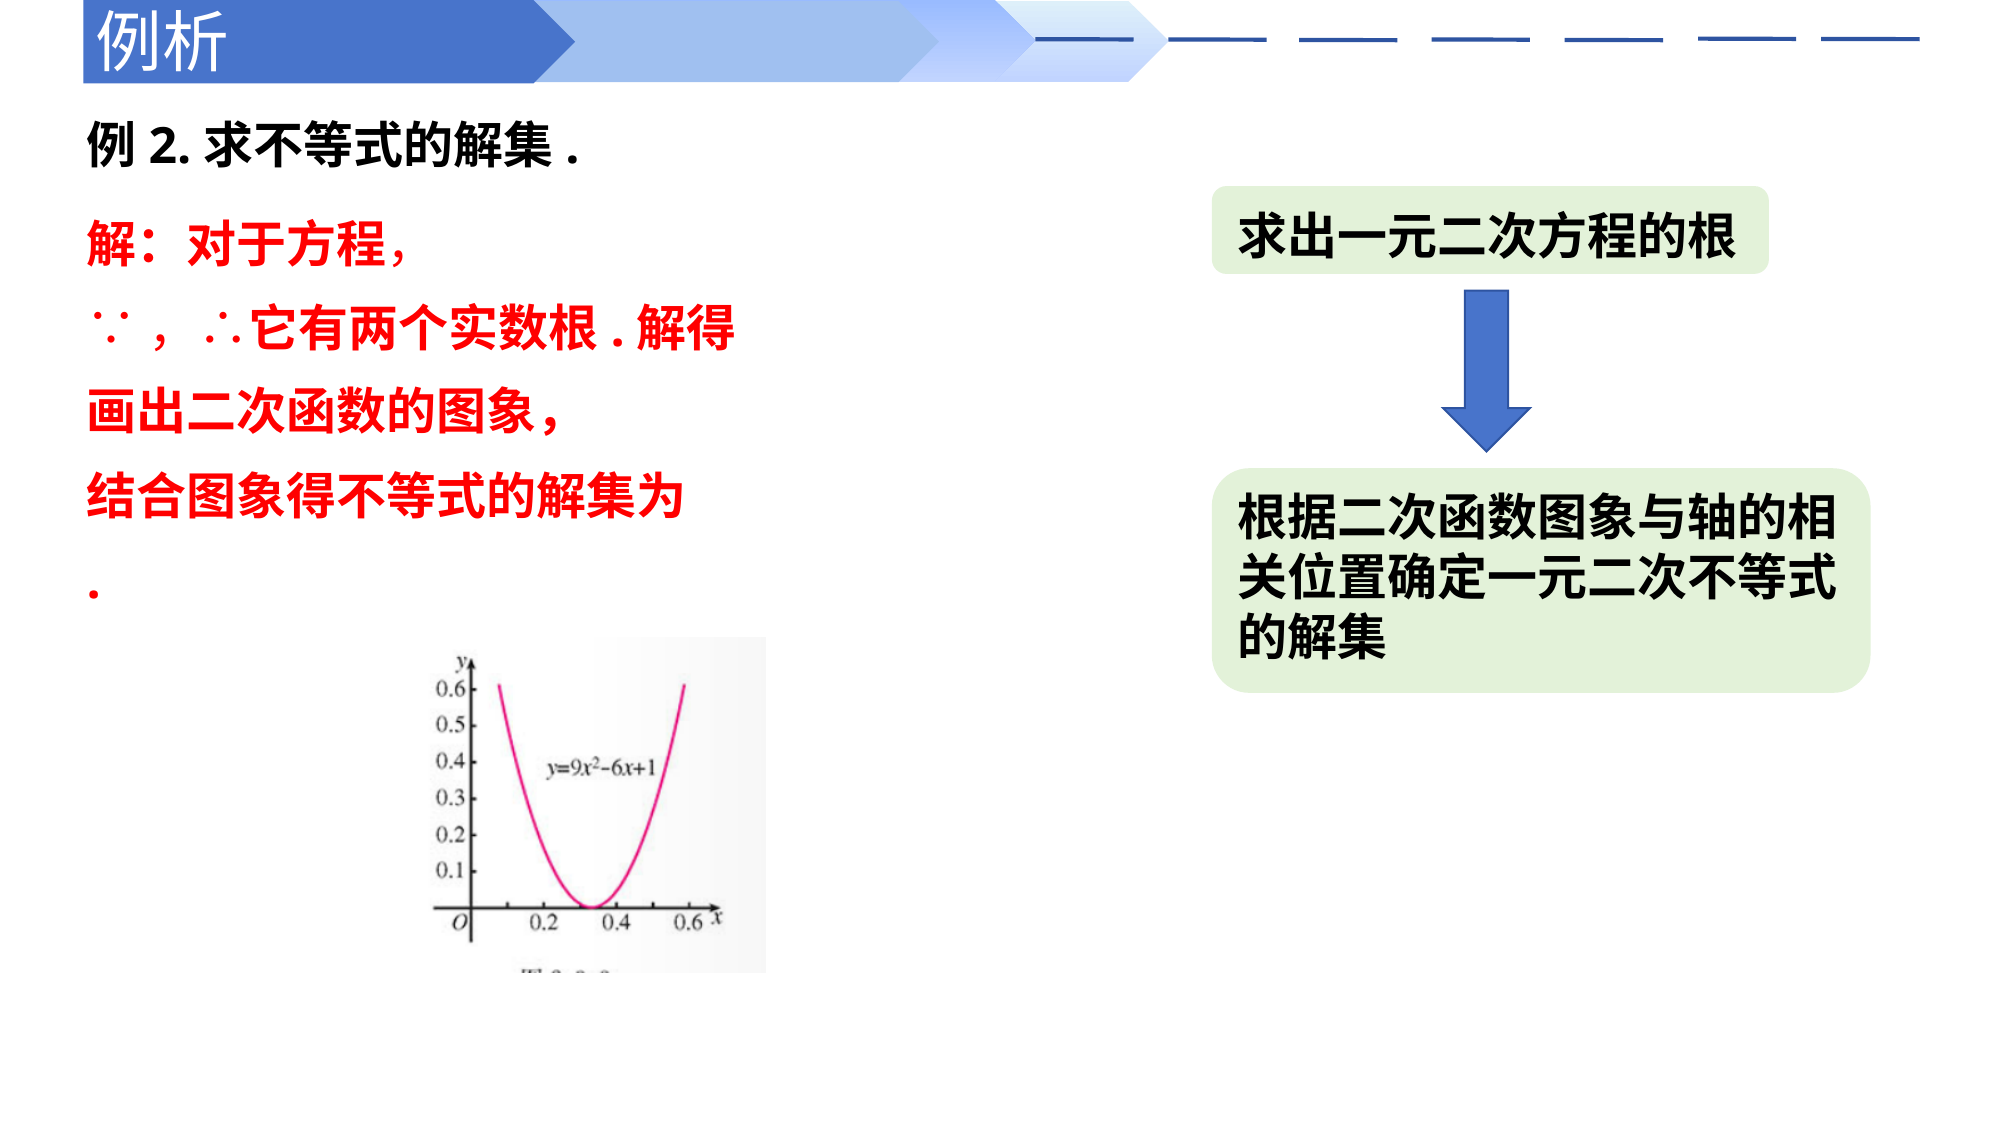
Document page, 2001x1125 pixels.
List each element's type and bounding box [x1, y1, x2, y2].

text_box [80, 0, 1921, 89]
picture [403, 636, 767, 973]
text_box [1211, 185, 1890, 694]
